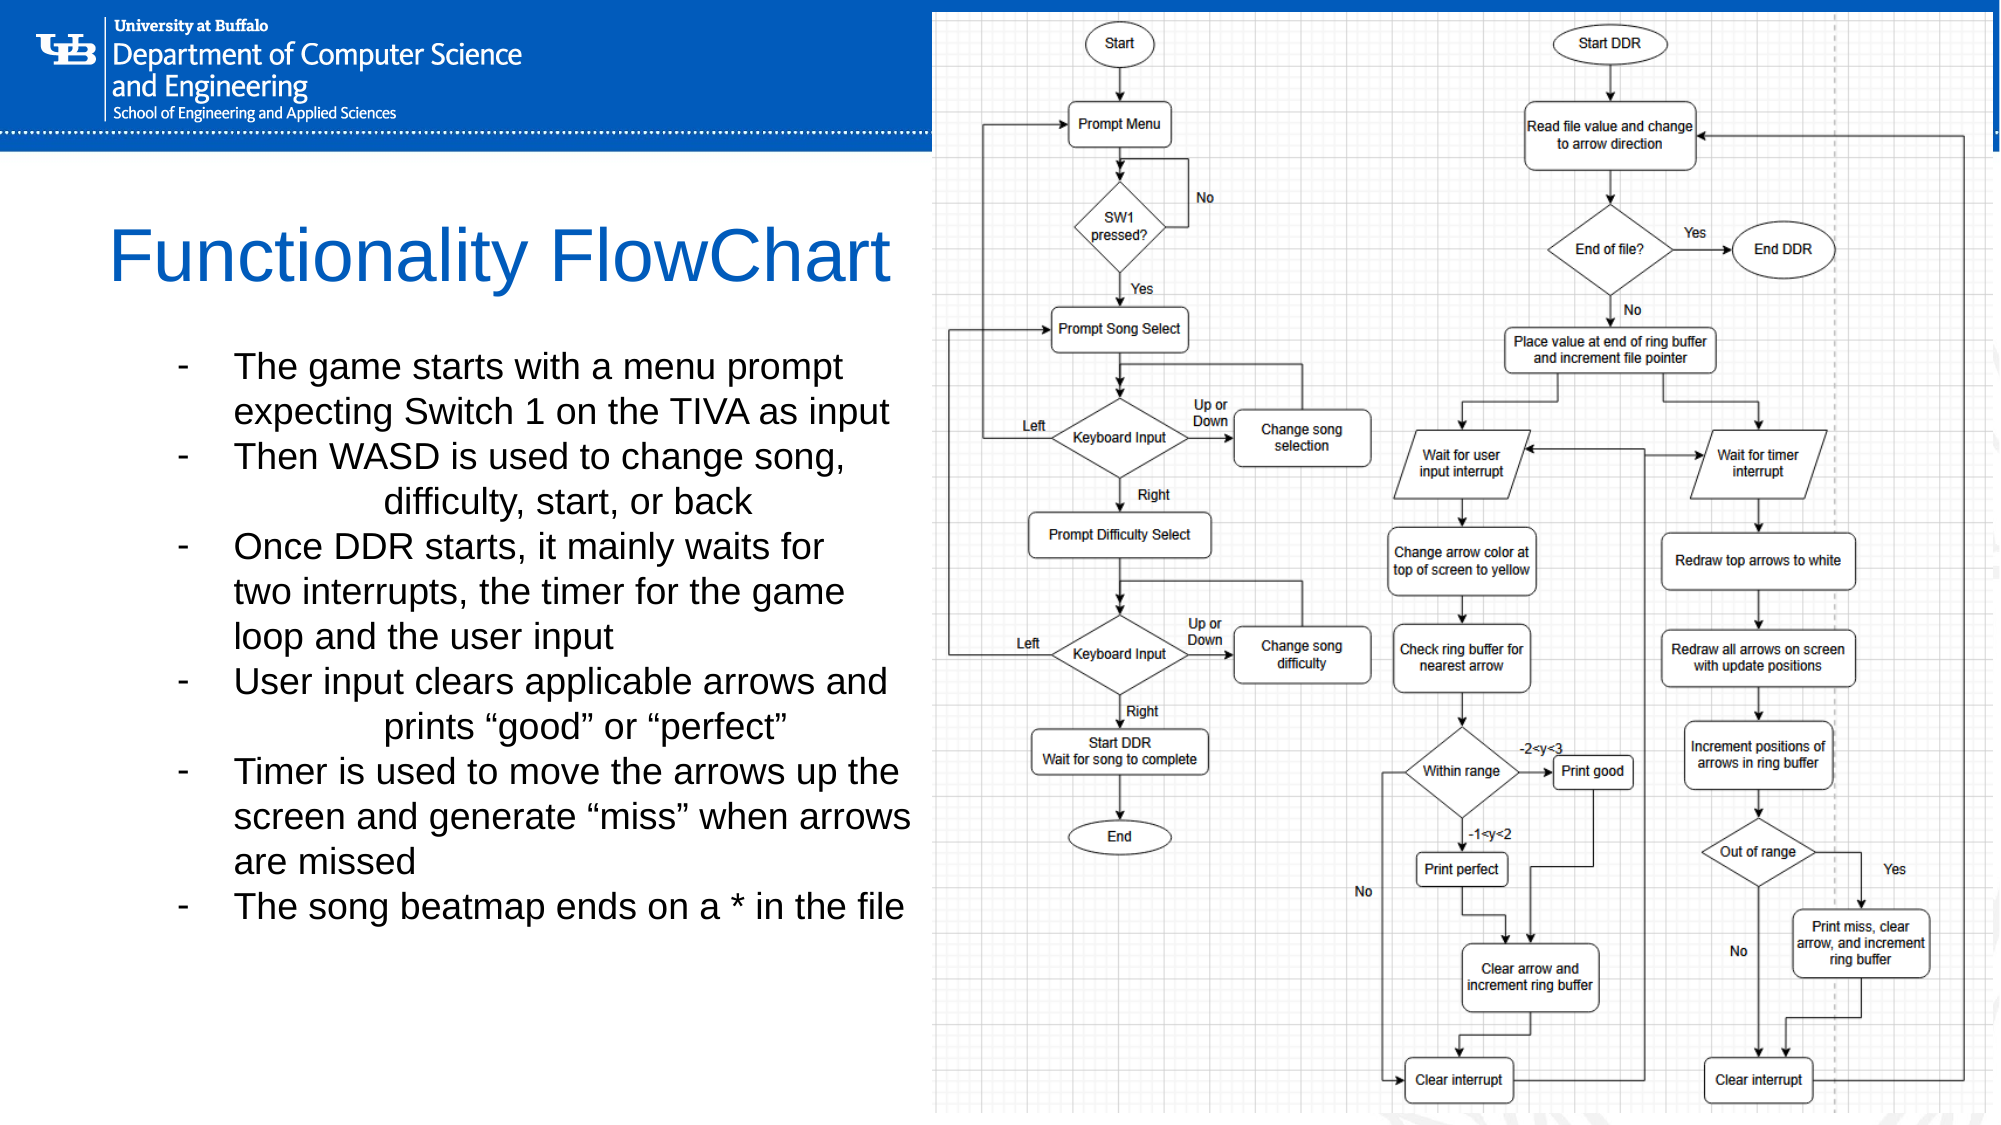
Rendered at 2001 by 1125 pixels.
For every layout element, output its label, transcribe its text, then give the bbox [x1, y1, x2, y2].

title Functionality FlowChart [93, 216, 927, 334]
picture [0, 0, 2000, 1125]
list The game starts with a menu prompt expecting Switch 1 on the TIVA as input Then WASD is used to change song, difficulty, start, or back Once DDR starts, it mainly waits for two interrupts, the timer for the game loop and the user input User input clears applicable arrows and prints “good” or “perfect” Timer is used to move the arrows up the screen and generate “miss” when arrows are missed The song beatmap ends on a * in the file [68, 334, 927, 966]
